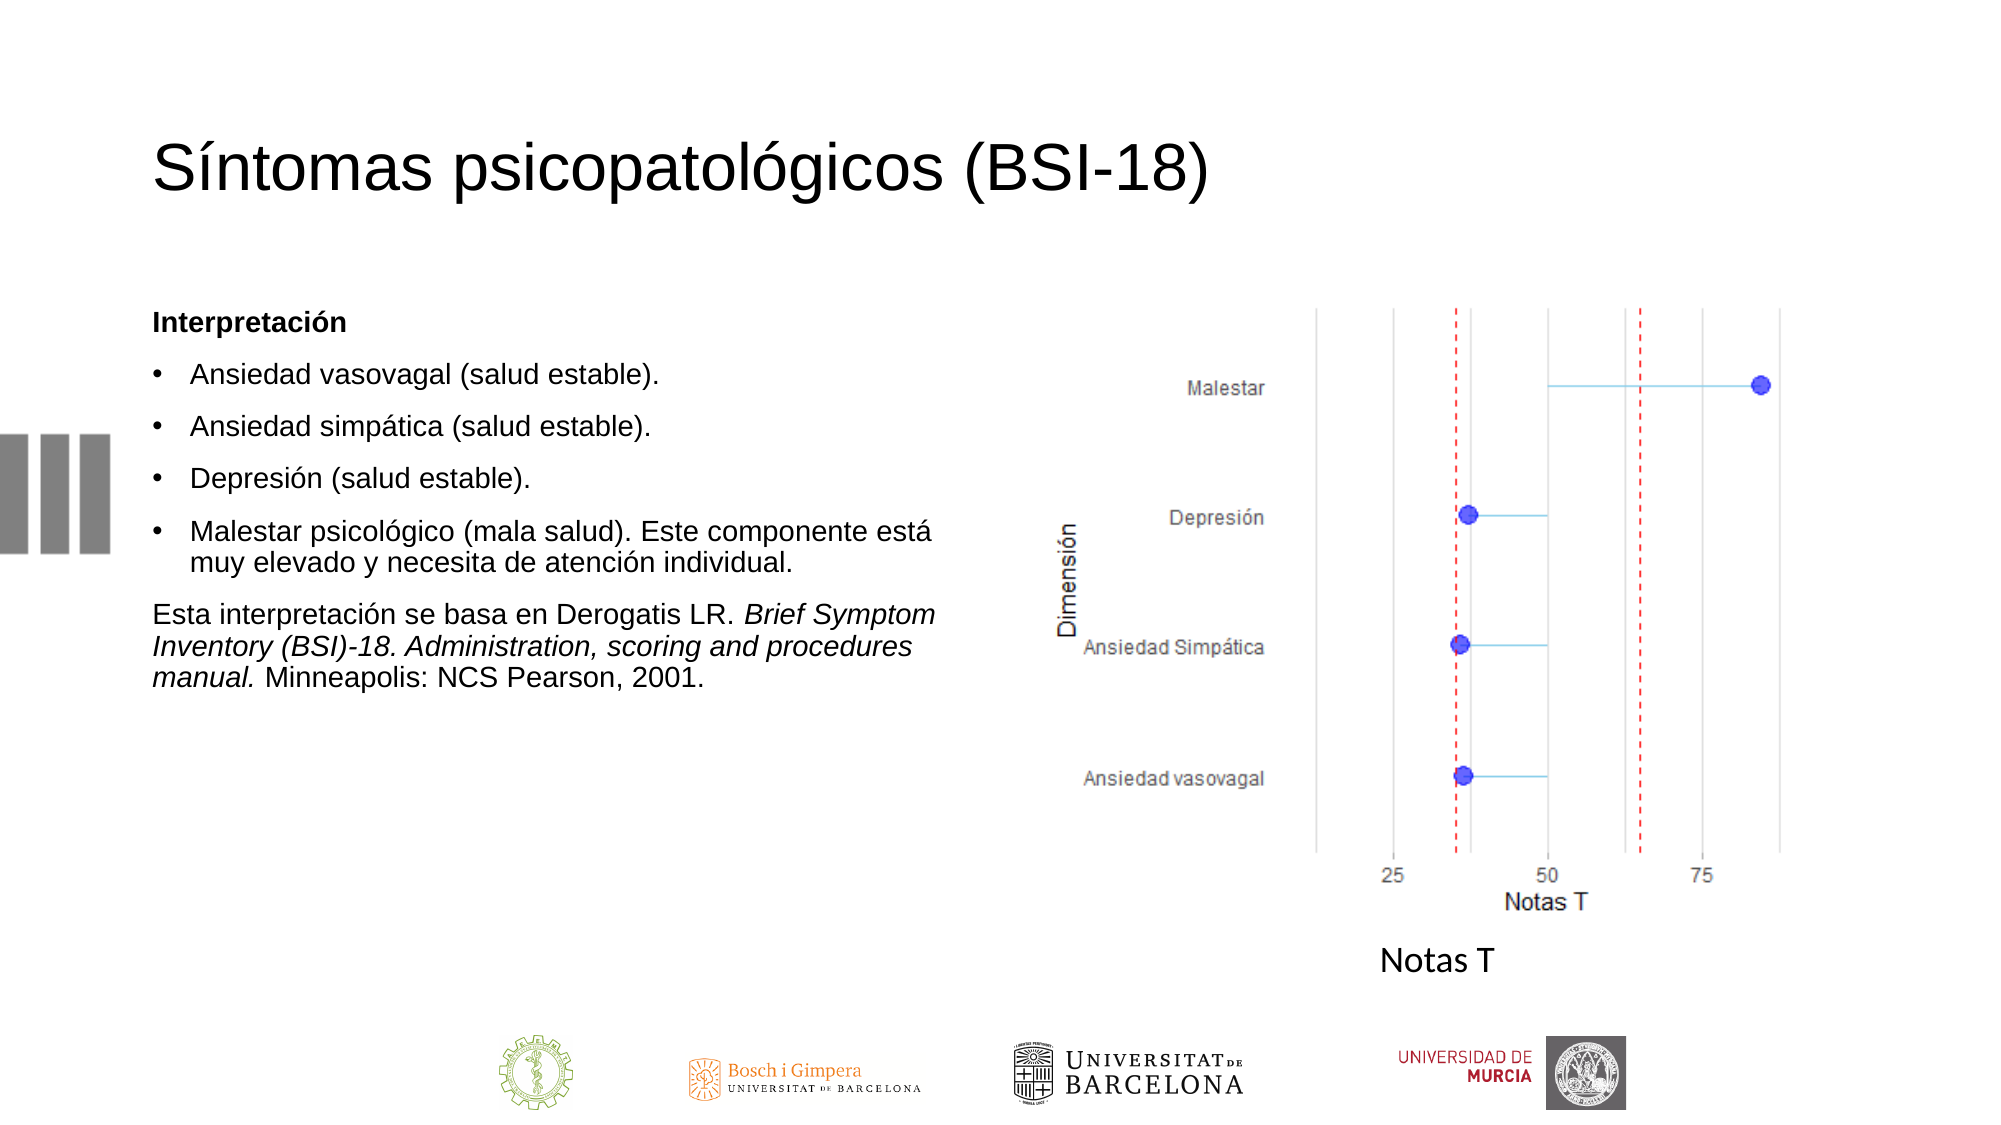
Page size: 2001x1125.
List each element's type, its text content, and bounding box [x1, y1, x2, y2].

picture [684, 1031, 926, 1125]
picture [1331, 1036, 1627, 1110]
picture [1043, 297, 1832, 928]
picture [0, 420, 123, 563]
text_box Notas T [1012, 927, 1863, 1011]
title Síntomas psicopatológicos (BSI-18) [137, 59, 1863, 278]
picture [499, 1035, 573, 1110]
picture [1014, 1042, 1243, 1105]
list Interpretación Ansiedad vasovagal (salud estable). Ansiedad simpática (salud estable). Depresión (salud estable). Malestar psicológico (mala salud). Este componente está muy elevado y necesita de atención individual. Esta interpretación se basa en Derogatis LR. Brief Symptom Inventory (BSI)-18. Administration, scoring and procedures manual. Minneapolis: NCS Pearson, 2001. [137, 299, 988, 1014]
